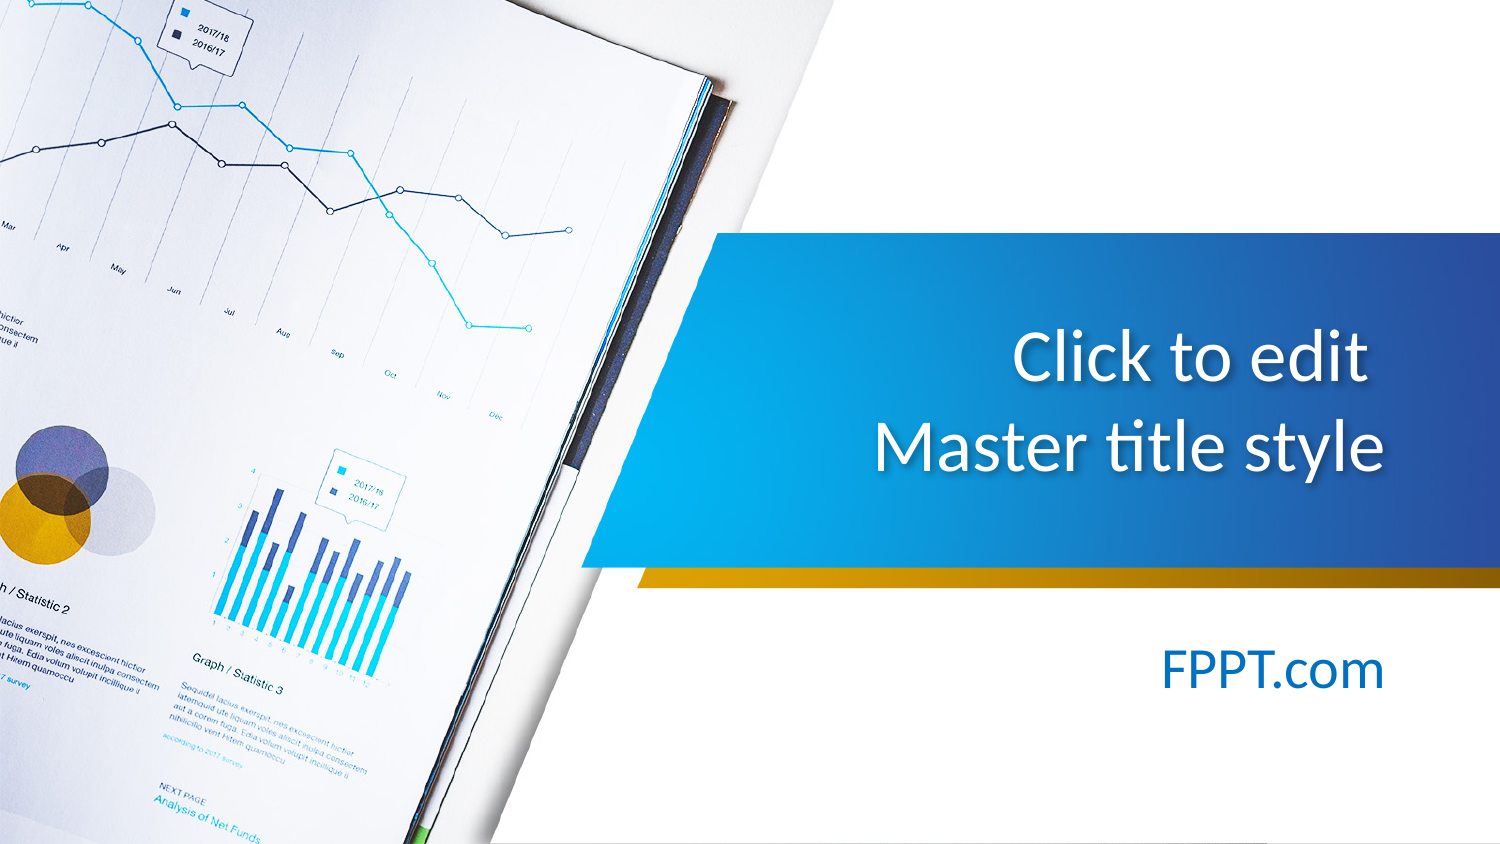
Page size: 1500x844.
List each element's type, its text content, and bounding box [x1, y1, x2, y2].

subtitle FPPT.com [73, 622, 1402, 723]
picture [0, 0, 1500, 844]
title Click to edit Master title style [374, 271, 1402, 523]
